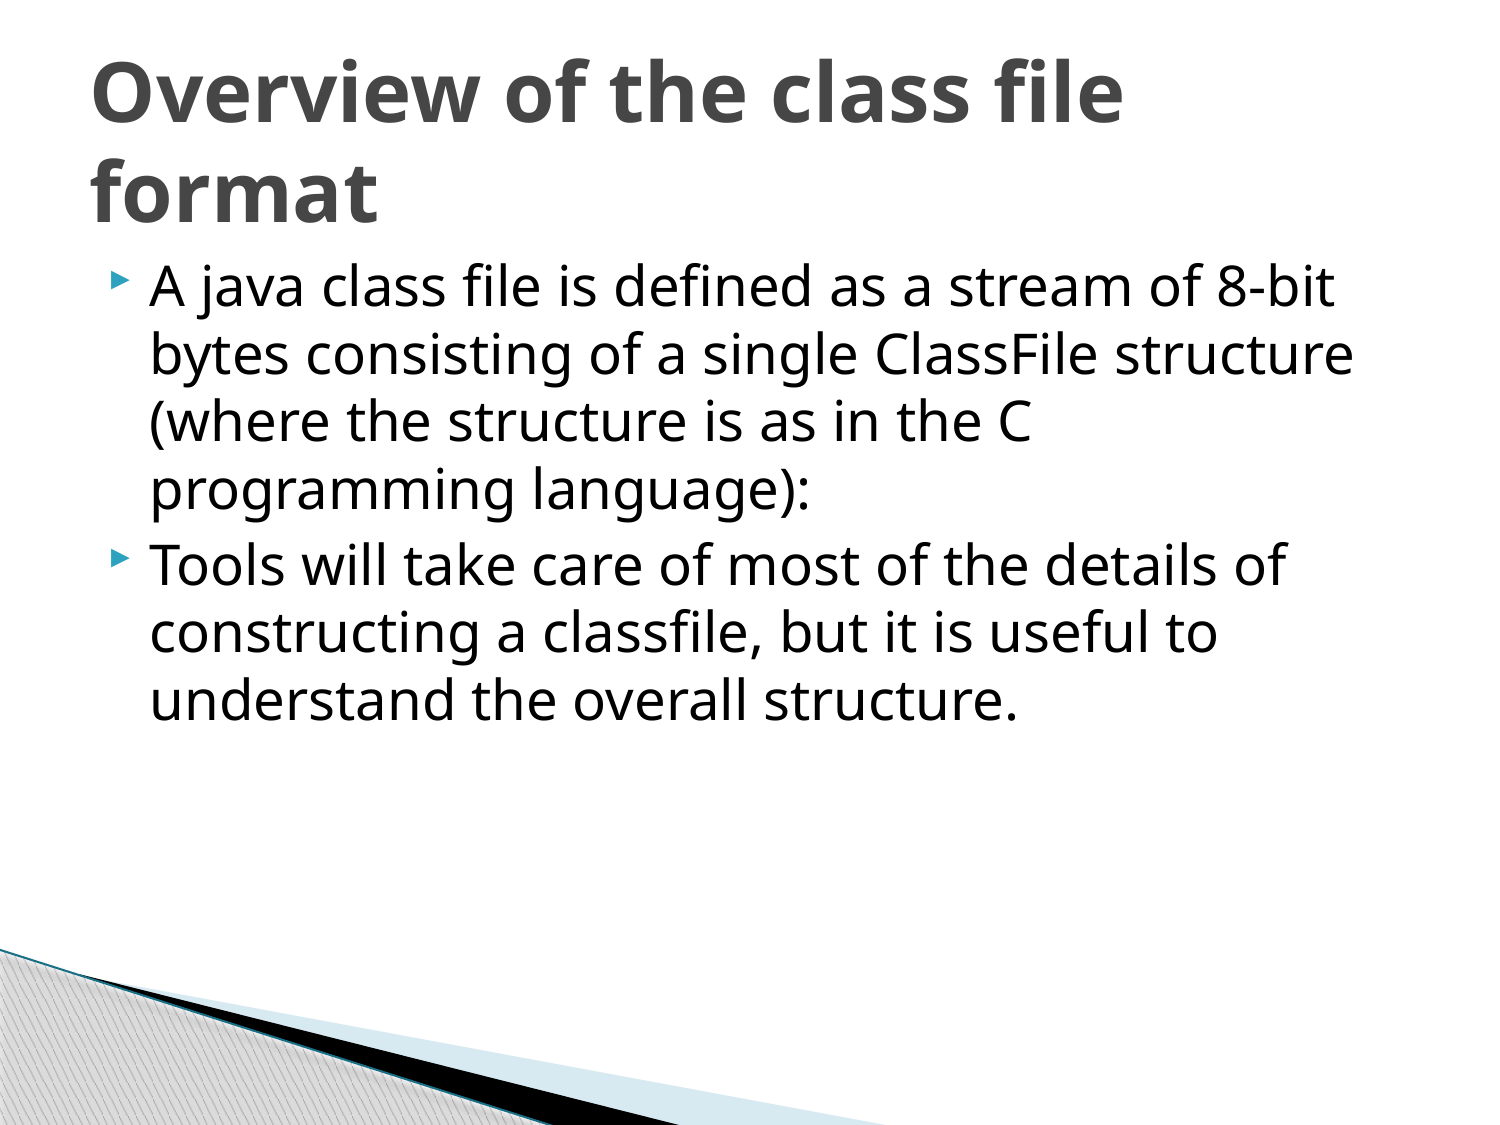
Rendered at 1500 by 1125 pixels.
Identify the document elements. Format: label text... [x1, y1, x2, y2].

title Overview of the class file format [75, 45, 1425, 233]
list A java class file is defined as a stream of 8-bit bytes consisting of a single ClassFile structure (where the structure is as in the C programming language): Tools will take care of most of the details of constructing a classfile, but it is useful to understand the overall structure. [74, 242, 1426, 986]
